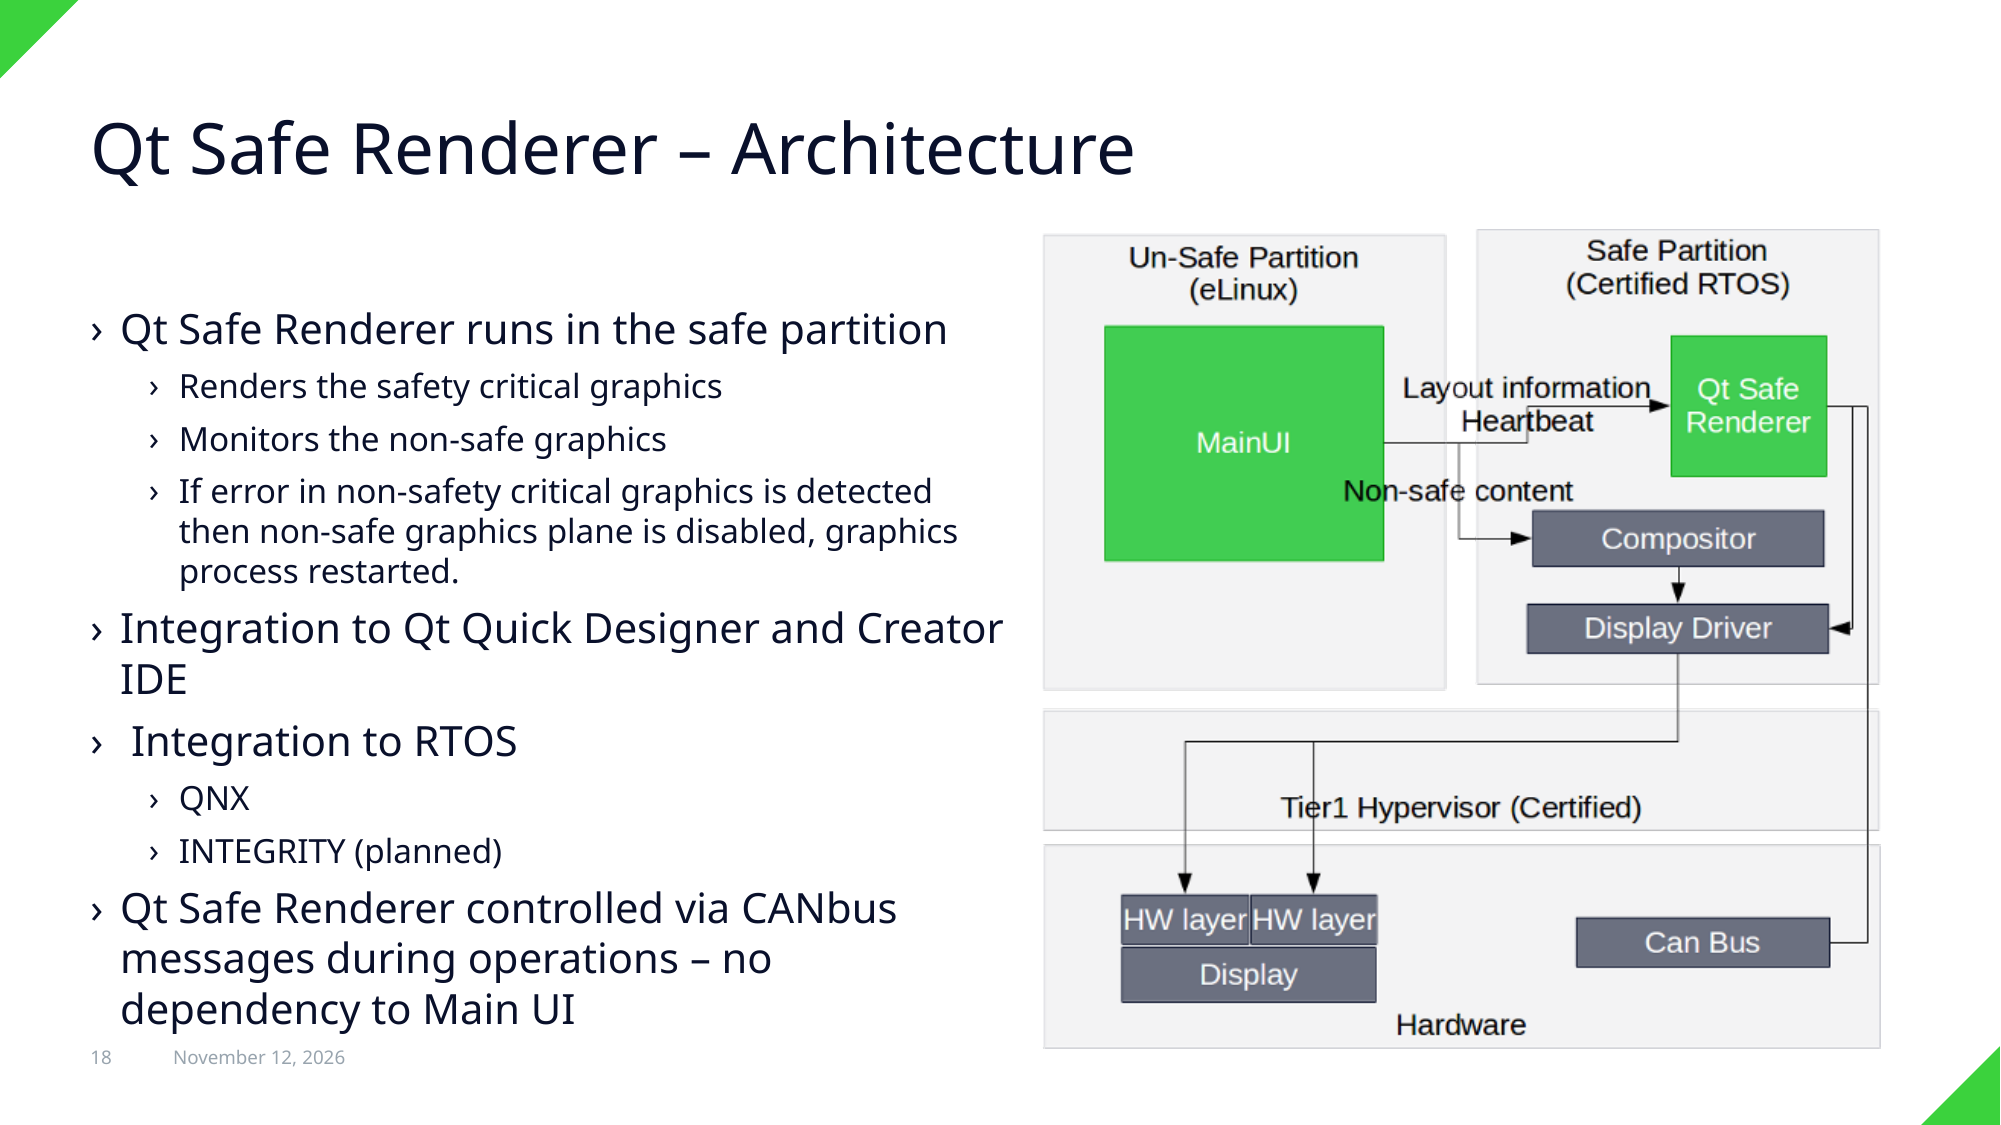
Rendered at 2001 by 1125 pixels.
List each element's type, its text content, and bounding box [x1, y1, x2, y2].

slide_number 18 [90, 1046, 174, 1071]
list Qt Safe Renderer runs in the safe partition Renders the safety critical graphics Monitors the non-safe graphics If error in non-safety critical graphics is detected then non-safe graphics plane is disabled, graphics process restarted. Integration to Qt Quick Designer and Creator IDE Integration to RTOS QNX INTEGRITY (planned) Qt Safe Renderer controlled via CANbus messages during operations – no dependency to Main UI [90, 302, 1014, 1012]
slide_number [174, 1046, 469, 1071]
title Qt Safe Renderer – Architecture [90, 113, 1910, 268]
picture [1042, 229, 1881, 1049]
